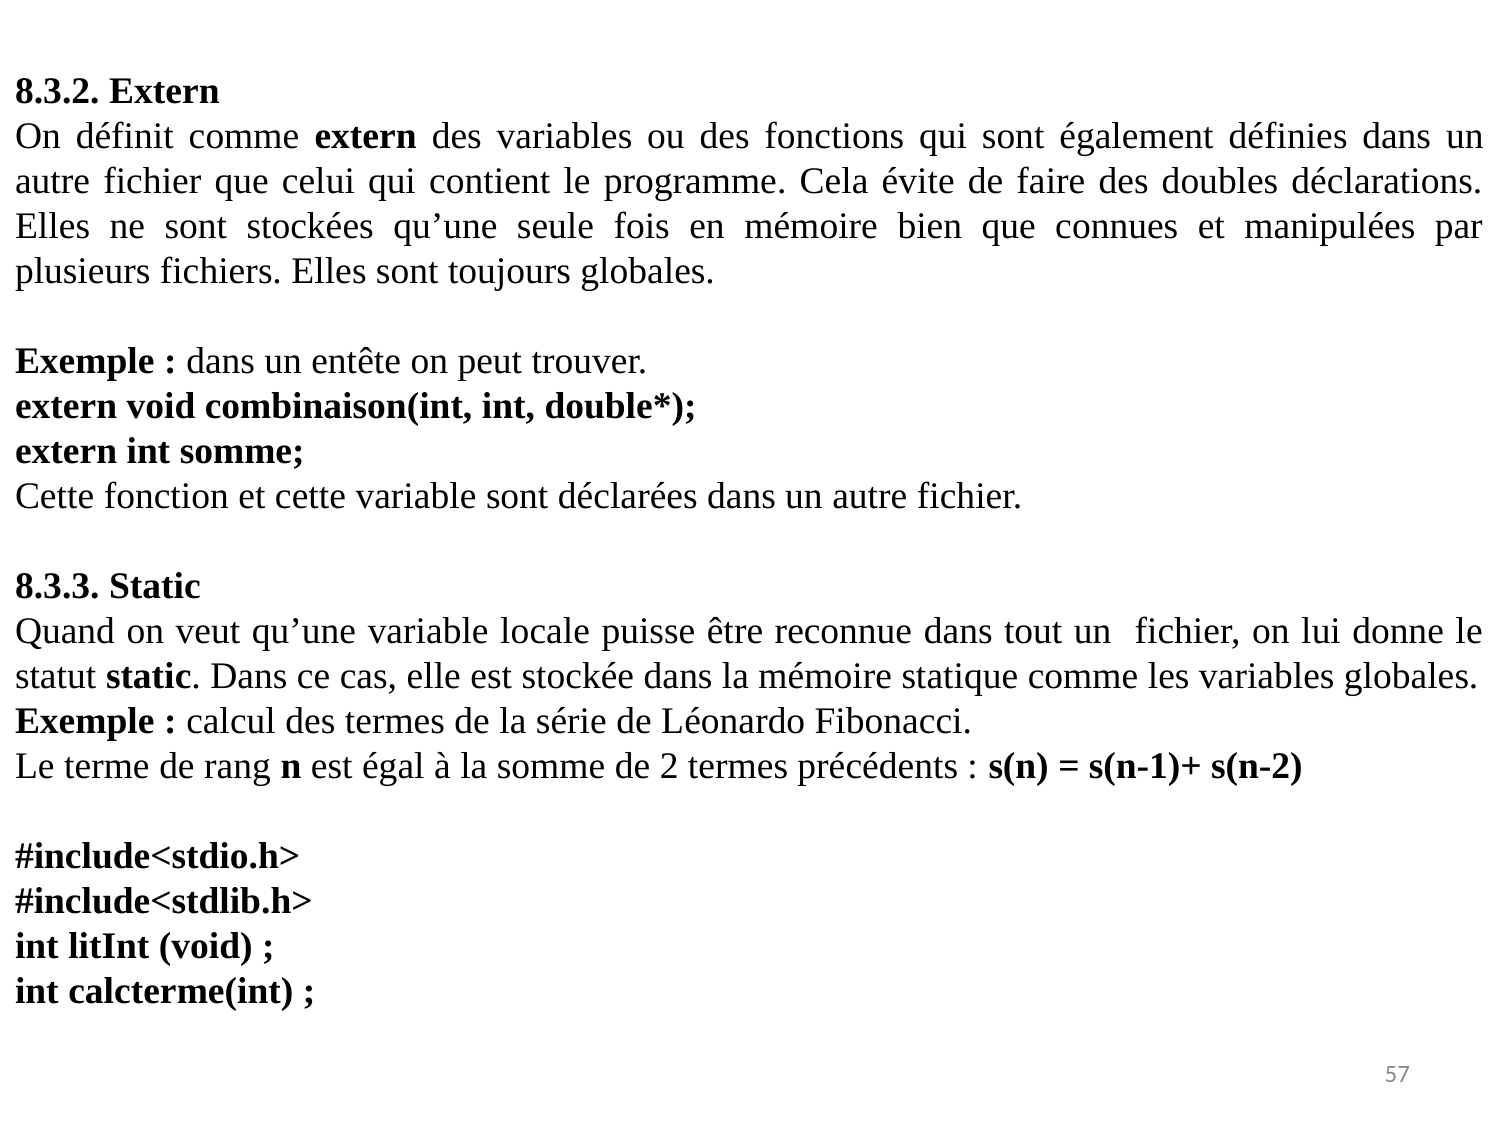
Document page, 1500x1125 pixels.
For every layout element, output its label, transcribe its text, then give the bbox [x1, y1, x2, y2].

slide_number 57 [1074, 1042, 1425, 1103]
text_box 8.3.2. Extern On définit comme extern des variables ou des fonctions qui sont également définies dans un autre fichier que celui qui contient le programme. Cela évite de faire des doubles déclarations. Elles ne sont stockées qu’une seule fois en mémoire bien que connues et manipulées par plusieurs fichiers. Elles sont toujours globales. Exemple : dans un entête on peut trouver. extern void combinaison(int, int, double*); extern int somme; Cette fonction et cette variable sont déclarées dans un autre fichier. 8.3.3. Static Quand on veut qu’une variable locale puisse être reconnue dans tout un fichier, on lui donne le statut static. Dans ce cas, elle est stockée dans la mémoire statique comme les variables globales. Exemple : calcul des termes de la série de Léonardo Fibonacci. Le terme de rang n est égal à la somme de 2 termes précédents : s(n) = s(n-1)+ s(n-2) #include<stdio.h> #include<stdlib.h> int litInt (void) ; int calcterme(int) ; [0, 58, 1500, 1019]
